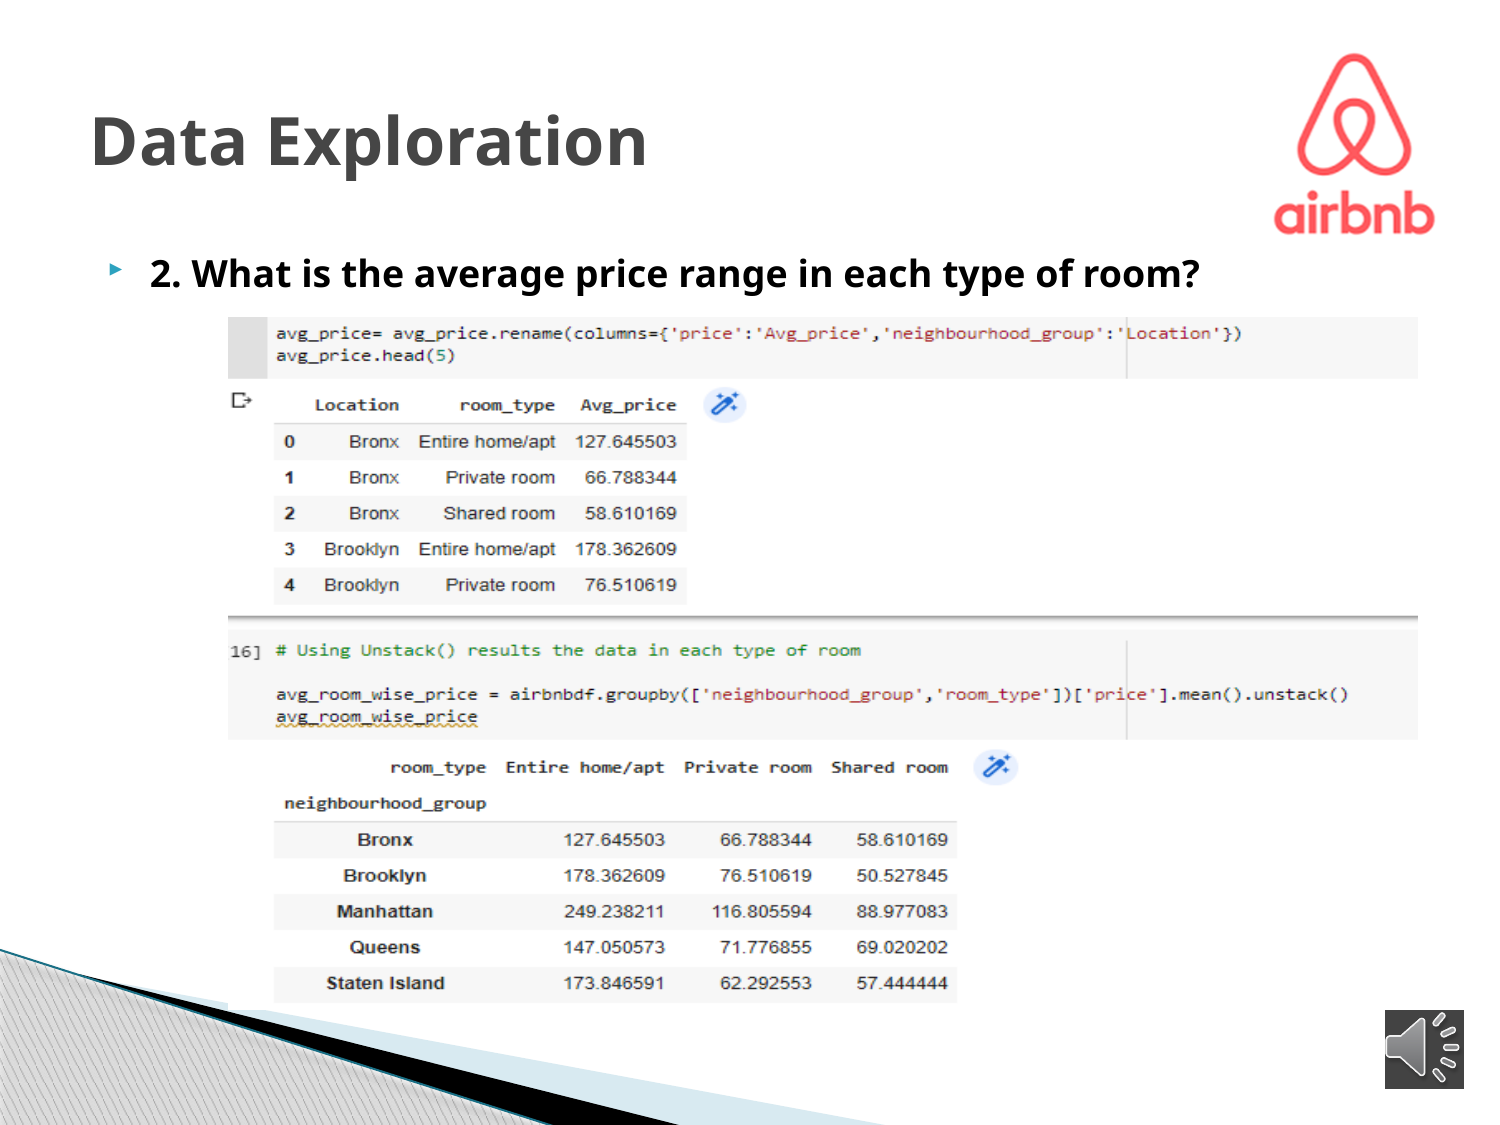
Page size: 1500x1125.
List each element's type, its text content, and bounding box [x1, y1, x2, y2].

title Data Exploration [75, 45, 1234, 233]
picture [228, 316, 1465, 1090]
picture [1239, 18, 1469, 270]
list 2. What is the average price range in each type of room? [75, 243, 1425, 986]
